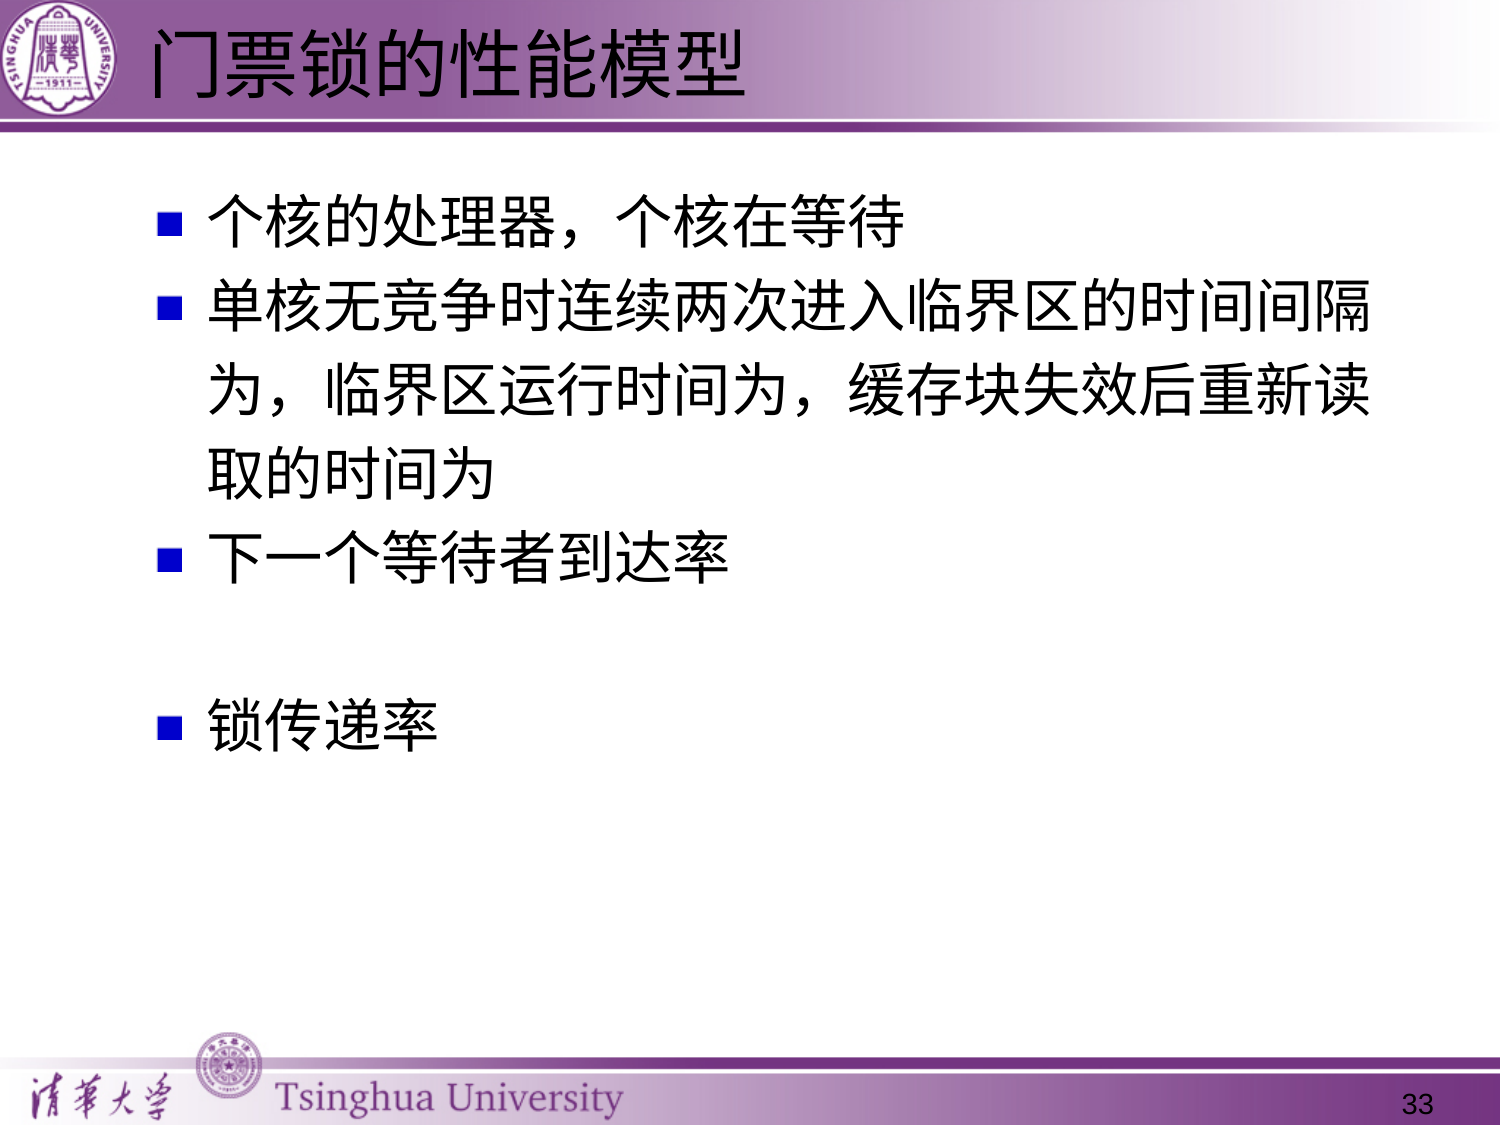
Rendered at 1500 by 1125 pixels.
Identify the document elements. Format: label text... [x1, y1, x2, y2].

picture [0, 0, 1500, 1125]
slide_number 33 [1335, 1077, 1500, 1125]
title 门票锁的性能模型 [133, 11, 1437, 114]
